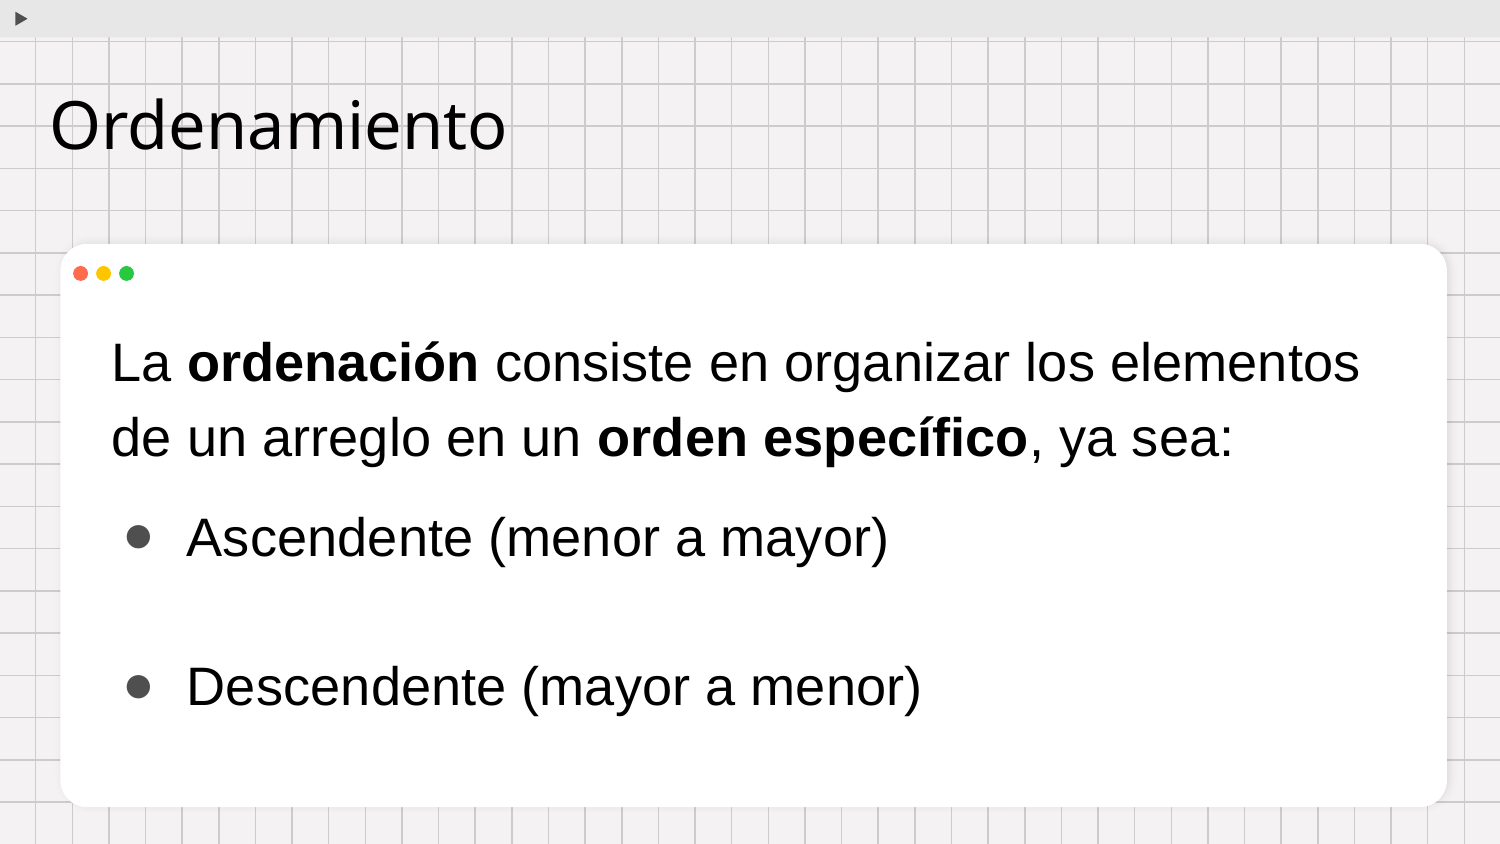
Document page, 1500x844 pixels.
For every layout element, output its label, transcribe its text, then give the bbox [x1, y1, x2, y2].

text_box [72, 265, 135, 282]
subtitle La ordenación consiste en organizar los elementos de un arreglo en un orden específico, ya sea: Ascendente (menor a mayor) Descendente (mayor a menor) [96, 302, 1407, 823]
text_box [60, 243, 1447, 808]
title Ordenamiento [34, 76, 1407, 248]
